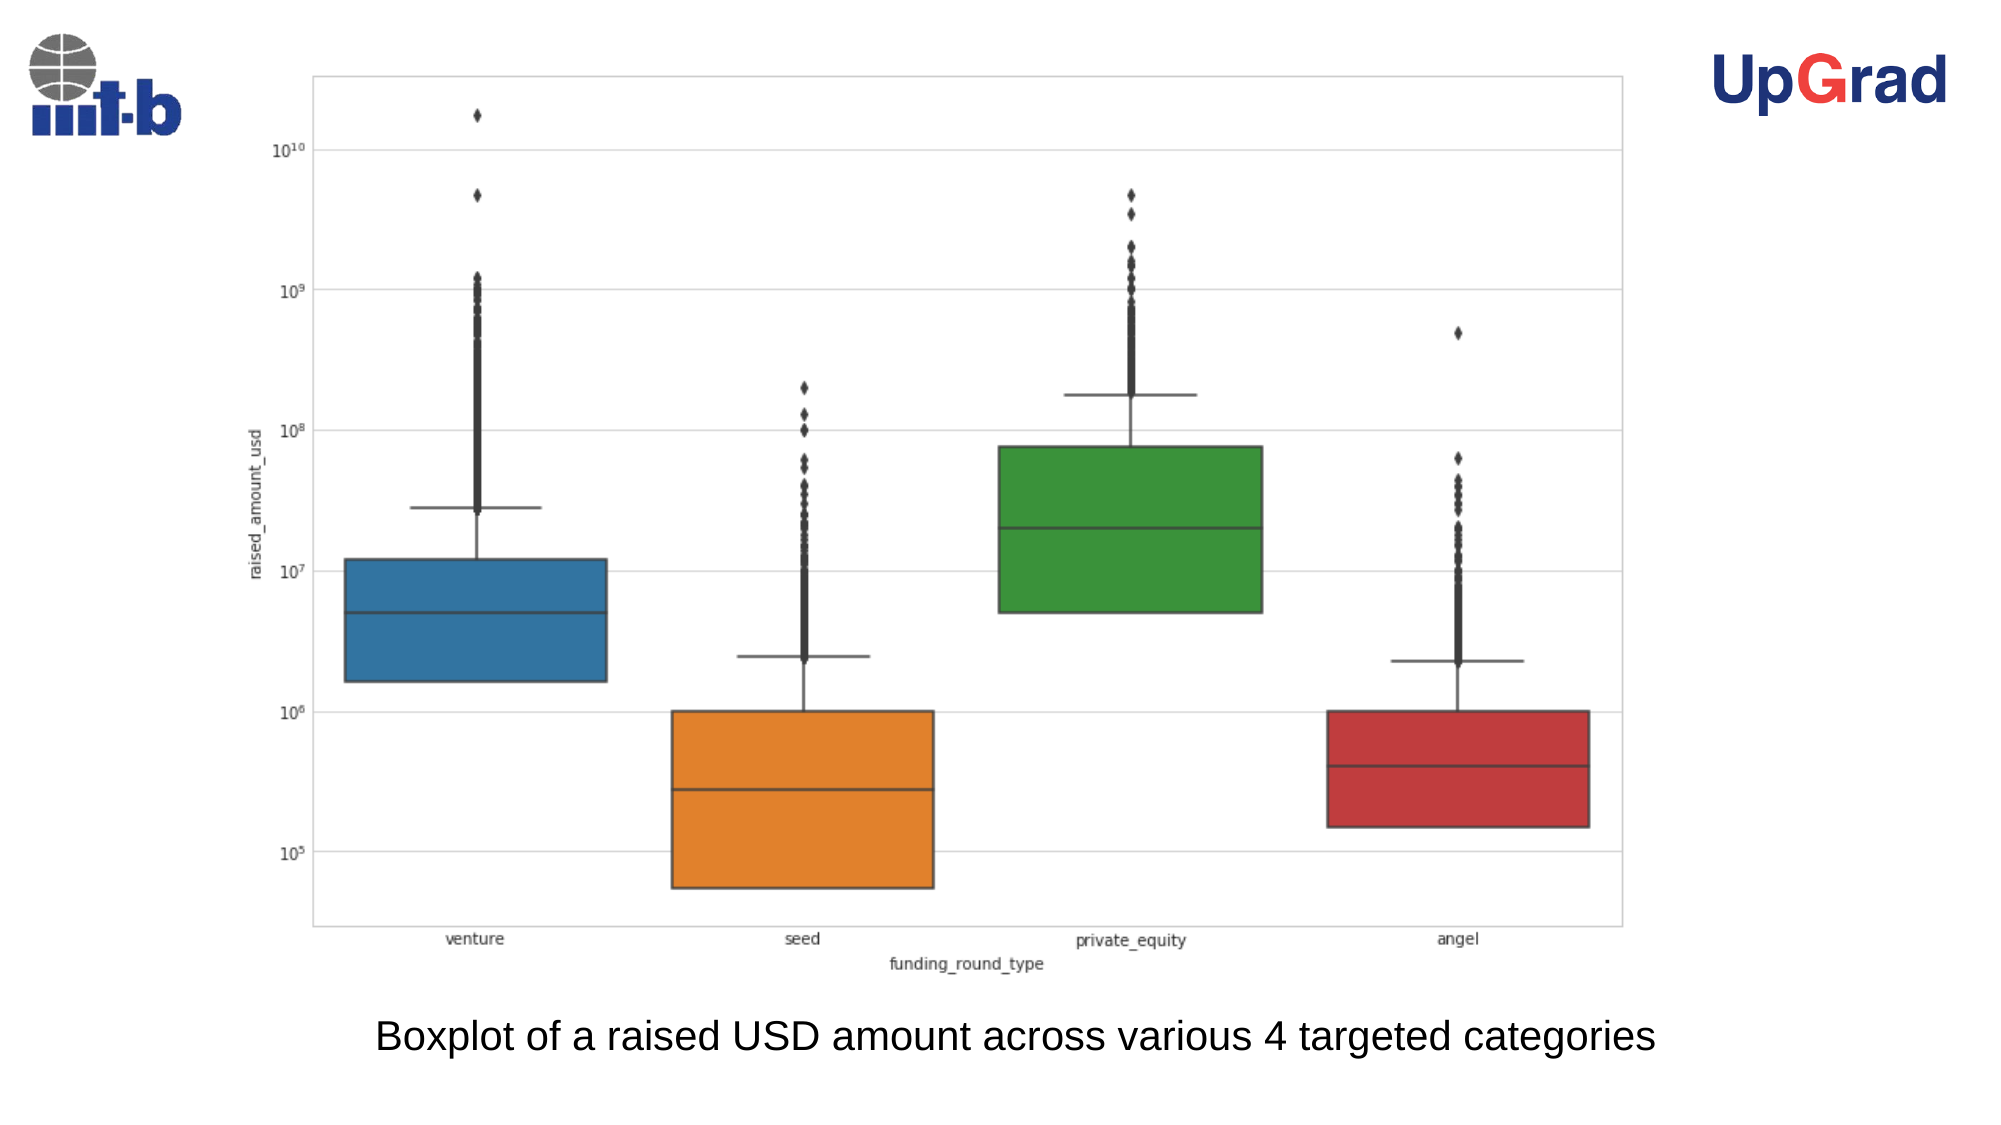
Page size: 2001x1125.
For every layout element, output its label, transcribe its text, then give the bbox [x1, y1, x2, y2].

picture [0, 29, 208, 163]
text_box Boxplot of a raised USD amount across various 4 targeted categories [367, 1001, 1701, 1067]
picture [1714, 53, 1952, 116]
picture [236, 65, 1633, 984]
